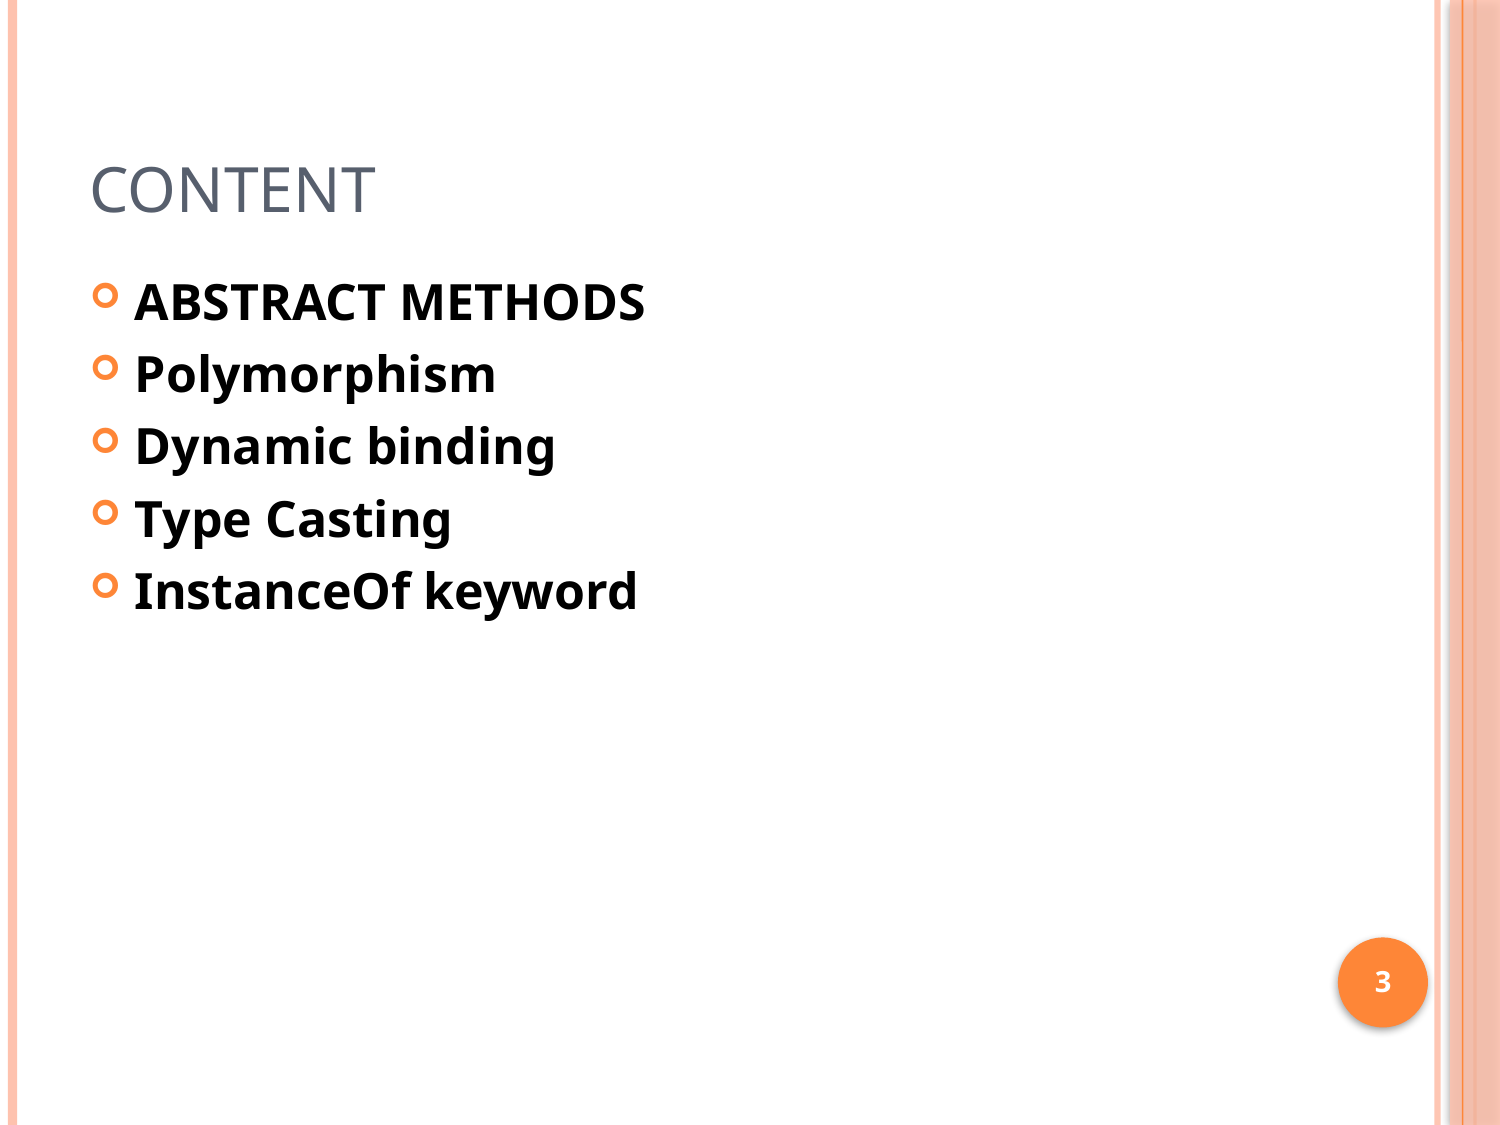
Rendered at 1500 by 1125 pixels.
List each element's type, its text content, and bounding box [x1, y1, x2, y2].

slide_number 3 [1333, 940, 1434, 1027]
list Abstract methods Polymorphism Dynamic binding Type Casting InstanceOf keyword [75, 262, 1300, 1062]
title Content [75, 45, 1300, 233]
